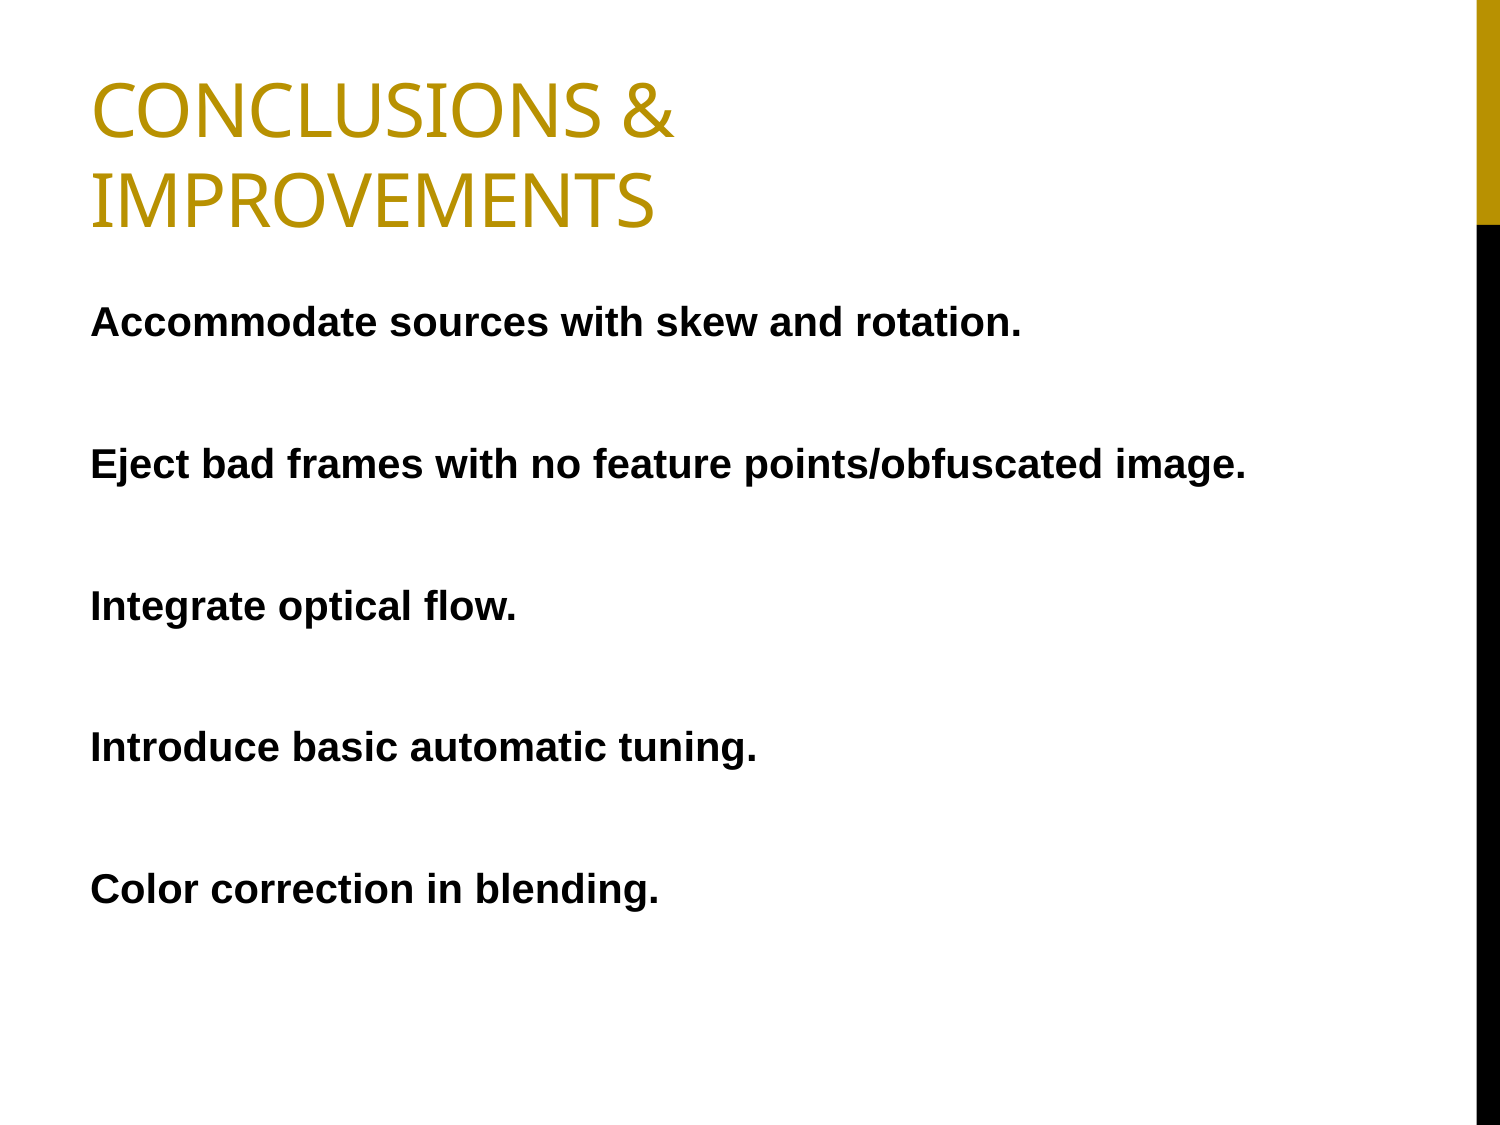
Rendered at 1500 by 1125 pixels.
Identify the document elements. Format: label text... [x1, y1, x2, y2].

list Accommodate sources with skew and rotation. Eject bad frames with no feature points/obfuscated image. Integrate optical flow. Introduce basic automatic tuning. Color correction in blending. [75, 287, 1325, 1005]
title Conclusions & improvements [75, 25, 1025, 250]
